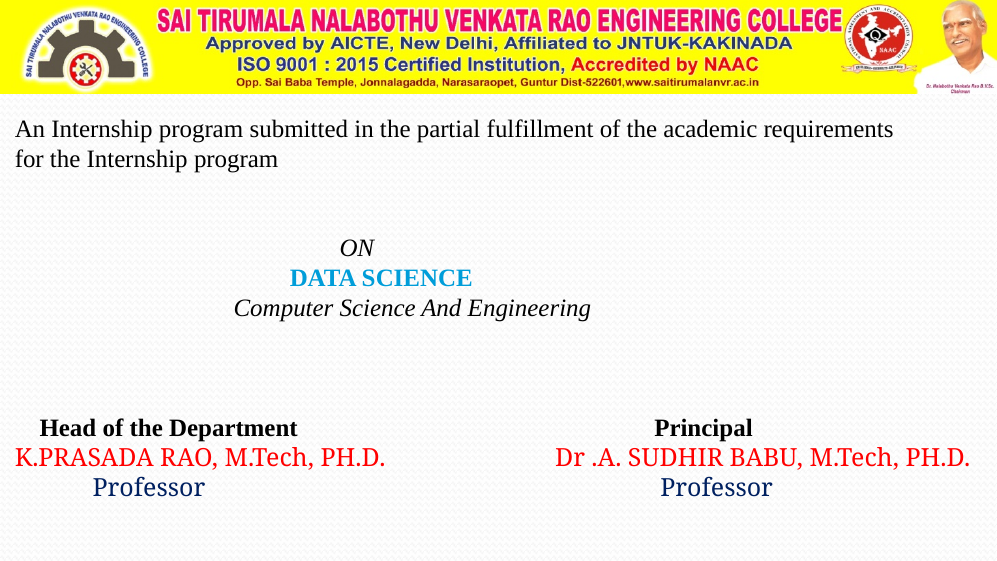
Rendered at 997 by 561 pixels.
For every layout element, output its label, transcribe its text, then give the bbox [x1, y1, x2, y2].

picture [0, 0, 997, 94]
text_box An Internship program submitted in the partial fulfillment of the academic requirements for the Internship program ON DATA SCIENCE Computer Science And Engineering Head of the Department Principal K.PRASADA RAO, M.Tech, PH.D. Dr .A. SUDHIR BABU, M.Tech, PH.D. Professor Professor [0, 105, 997, 561]
